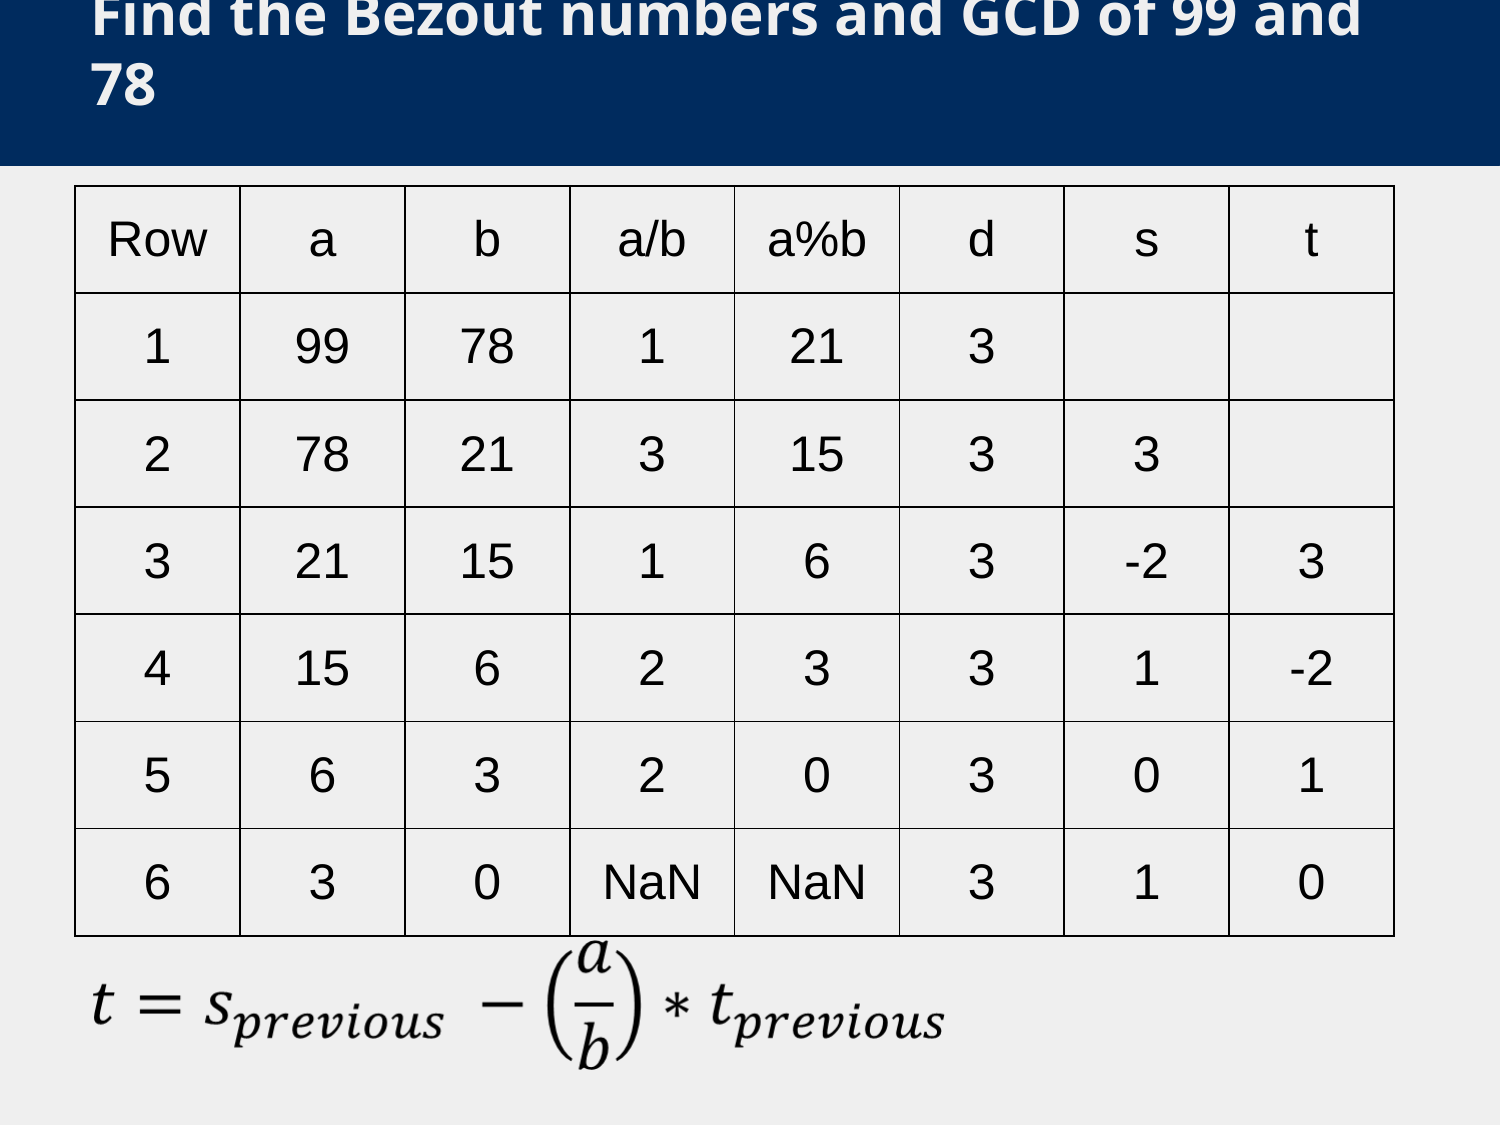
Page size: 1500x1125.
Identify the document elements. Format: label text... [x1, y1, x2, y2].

table_cell 3 [1065, 401, 1228, 506]
table_cell 4 [76, 615, 239, 721]
table_cell 1 [1230, 722, 1393, 828]
table_cell [1230, 401, 1393, 506]
table_cell NaN [735, 829, 899, 931]
text_box [75, 931, 962, 1070]
table_header s [1065, 187, 1228, 292]
table_cell [1065, 294, 1228, 399]
table_cell 2 [571, 615, 734, 721]
table_cell 15 [735, 401, 899, 506]
table_cell -2 [1230, 615, 1393, 721]
table_cell 3 [900, 722, 1063, 828]
title Find the Bézout numbers and GCD of 99 and 78 [75, 32, 1425, 132]
table_cell -2 [1065, 508, 1228, 613]
table_cell 1 [571, 294, 734, 399]
table_cell 0 [1230, 829, 1393, 935]
table_cell 6 [406, 615, 569, 721]
table_cell 6 [241, 722, 404, 828]
table_cell 1 [1065, 615, 1228, 721]
table_header a [241, 187, 404, 292]
table_cell 3 [76, 508, 239, 613]
table_header a/b [571, 187, 734, 292]
table_cell 3 [900, 508, 1063, 613]
table_cell 3 [735, 615, 899, 721]
table_cell 21 [406, 401, 569, 506]
table_cell 99 [241, 294, 404, 399]
table_cell 1 [76, 294, 239, 399]
table_cell 6 [76, 829, 239, 931]
table_cell 2 [571, 722, 734, 828]
table_cell 2 [76, 401, 239, 506]
table_cell 3 [900, 829, 1063, 935]
table_cell 3 [1230, 508, 1393, 613]
table_cell 3 [241, 829, 404, 931]
table_cell 0 [406, 829, 569, 931]
table_cell 0 [735, 722, 899, 828]
table_cell 1 [571, 508, 734, 613]
table_cell NaN [571, 829, 734, 931]
table_cell 5 [76, 722, 239, 828]
table_cell 78 [406, 294, 569, 399]
table_header Row [76, 187, 239, 292]
table_cell 1 [1065, 829, 1228, 935]
table_header t [1230, 187, 1393, 292]
table_cell 3 [900, 401, 1063, 506]
table_cell 3 [406, 722, 569, 828]
table_cell 15 [406, 508, 569, 613]
table_cell 3 [900, 615, 1063, 721]
table_cell 78 [241, 401, 404, 506]
table_cell 15 [241, 615, 404, 721]
table_cell 3 [900, 294, 1063, 399]
table_cell 3 [571, 401, 734, 506]
table_header b [406, 187, 569, 292]
table_cell 21 [241, 508, 404, 613]
table_header a%b [735, 187, 899, 292]
table_cell 6 [735, 508, 899, 613]
table_cell [1230, 294, 1393, 399]
table_cell 21 [735, 294, 899, 399]
table_cell 0 [1065, 722, 1228, 828]
table_header d [900, 187, 1063, 292]
